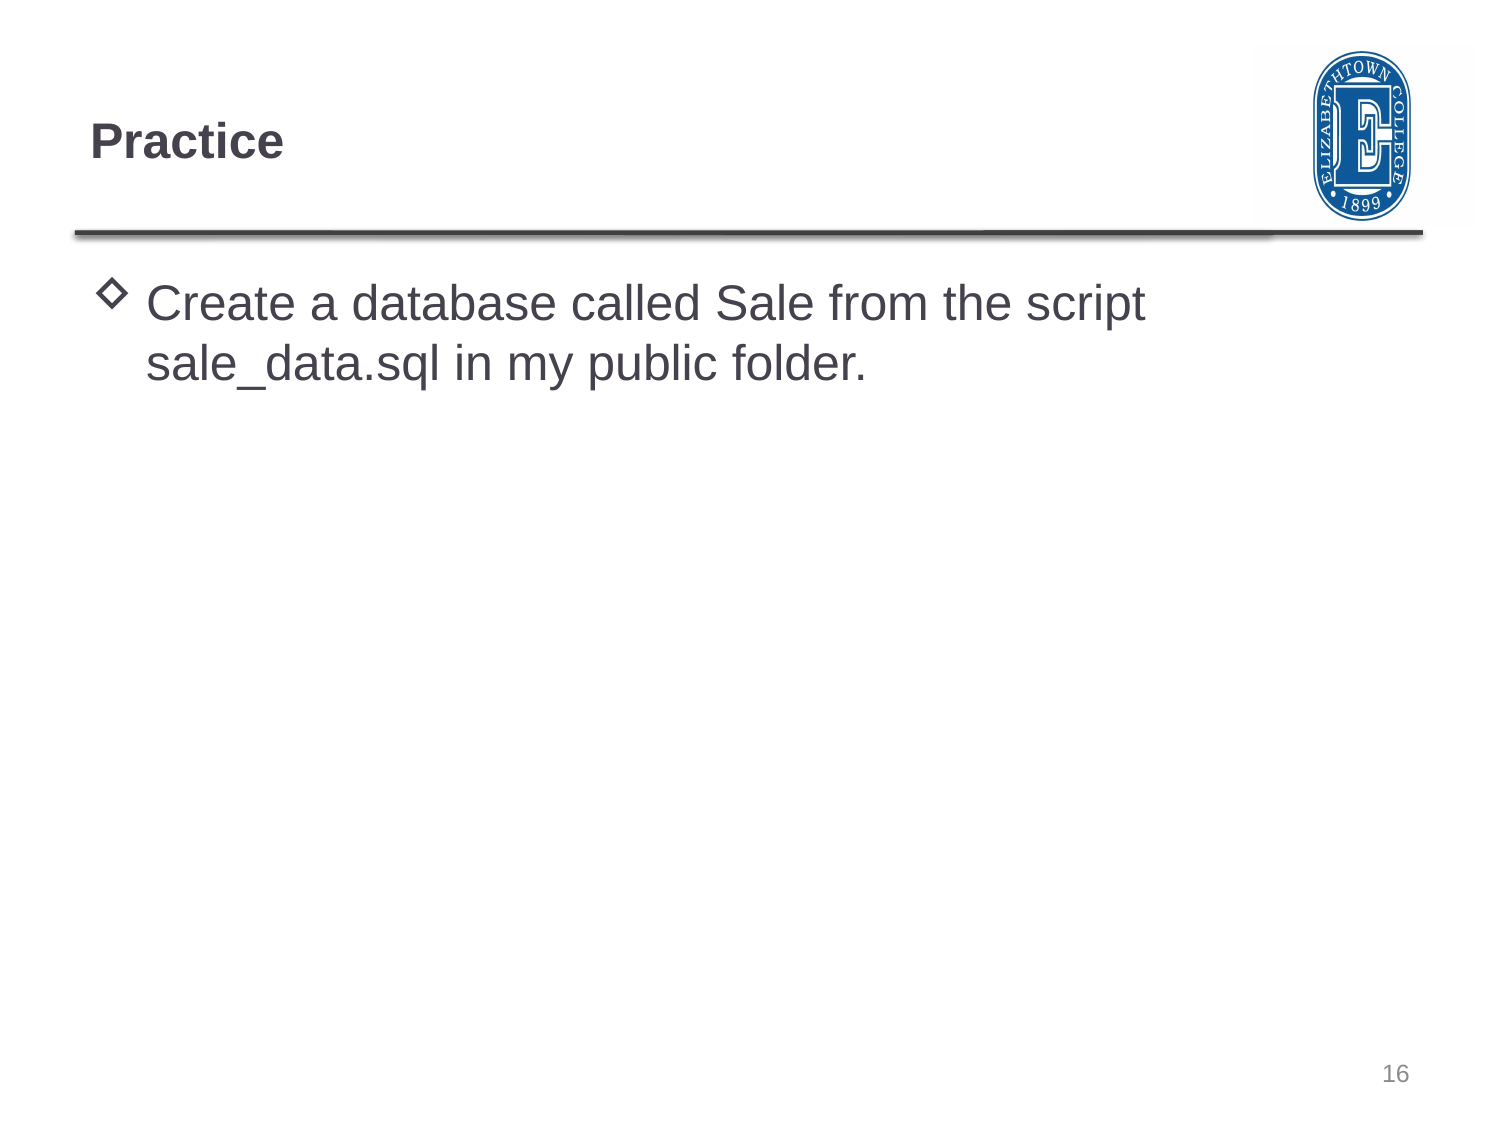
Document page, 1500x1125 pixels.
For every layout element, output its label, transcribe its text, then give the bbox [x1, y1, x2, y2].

picture [1272, 44, 1474, 228]
title Practice [74, 44, 1272, 233]
slide_number 16 [1074, 1042, 1425, 1103]
list Create a database called Sale from the script sale_data.sql in my public folder. [75, 262, 1425, 1005]
